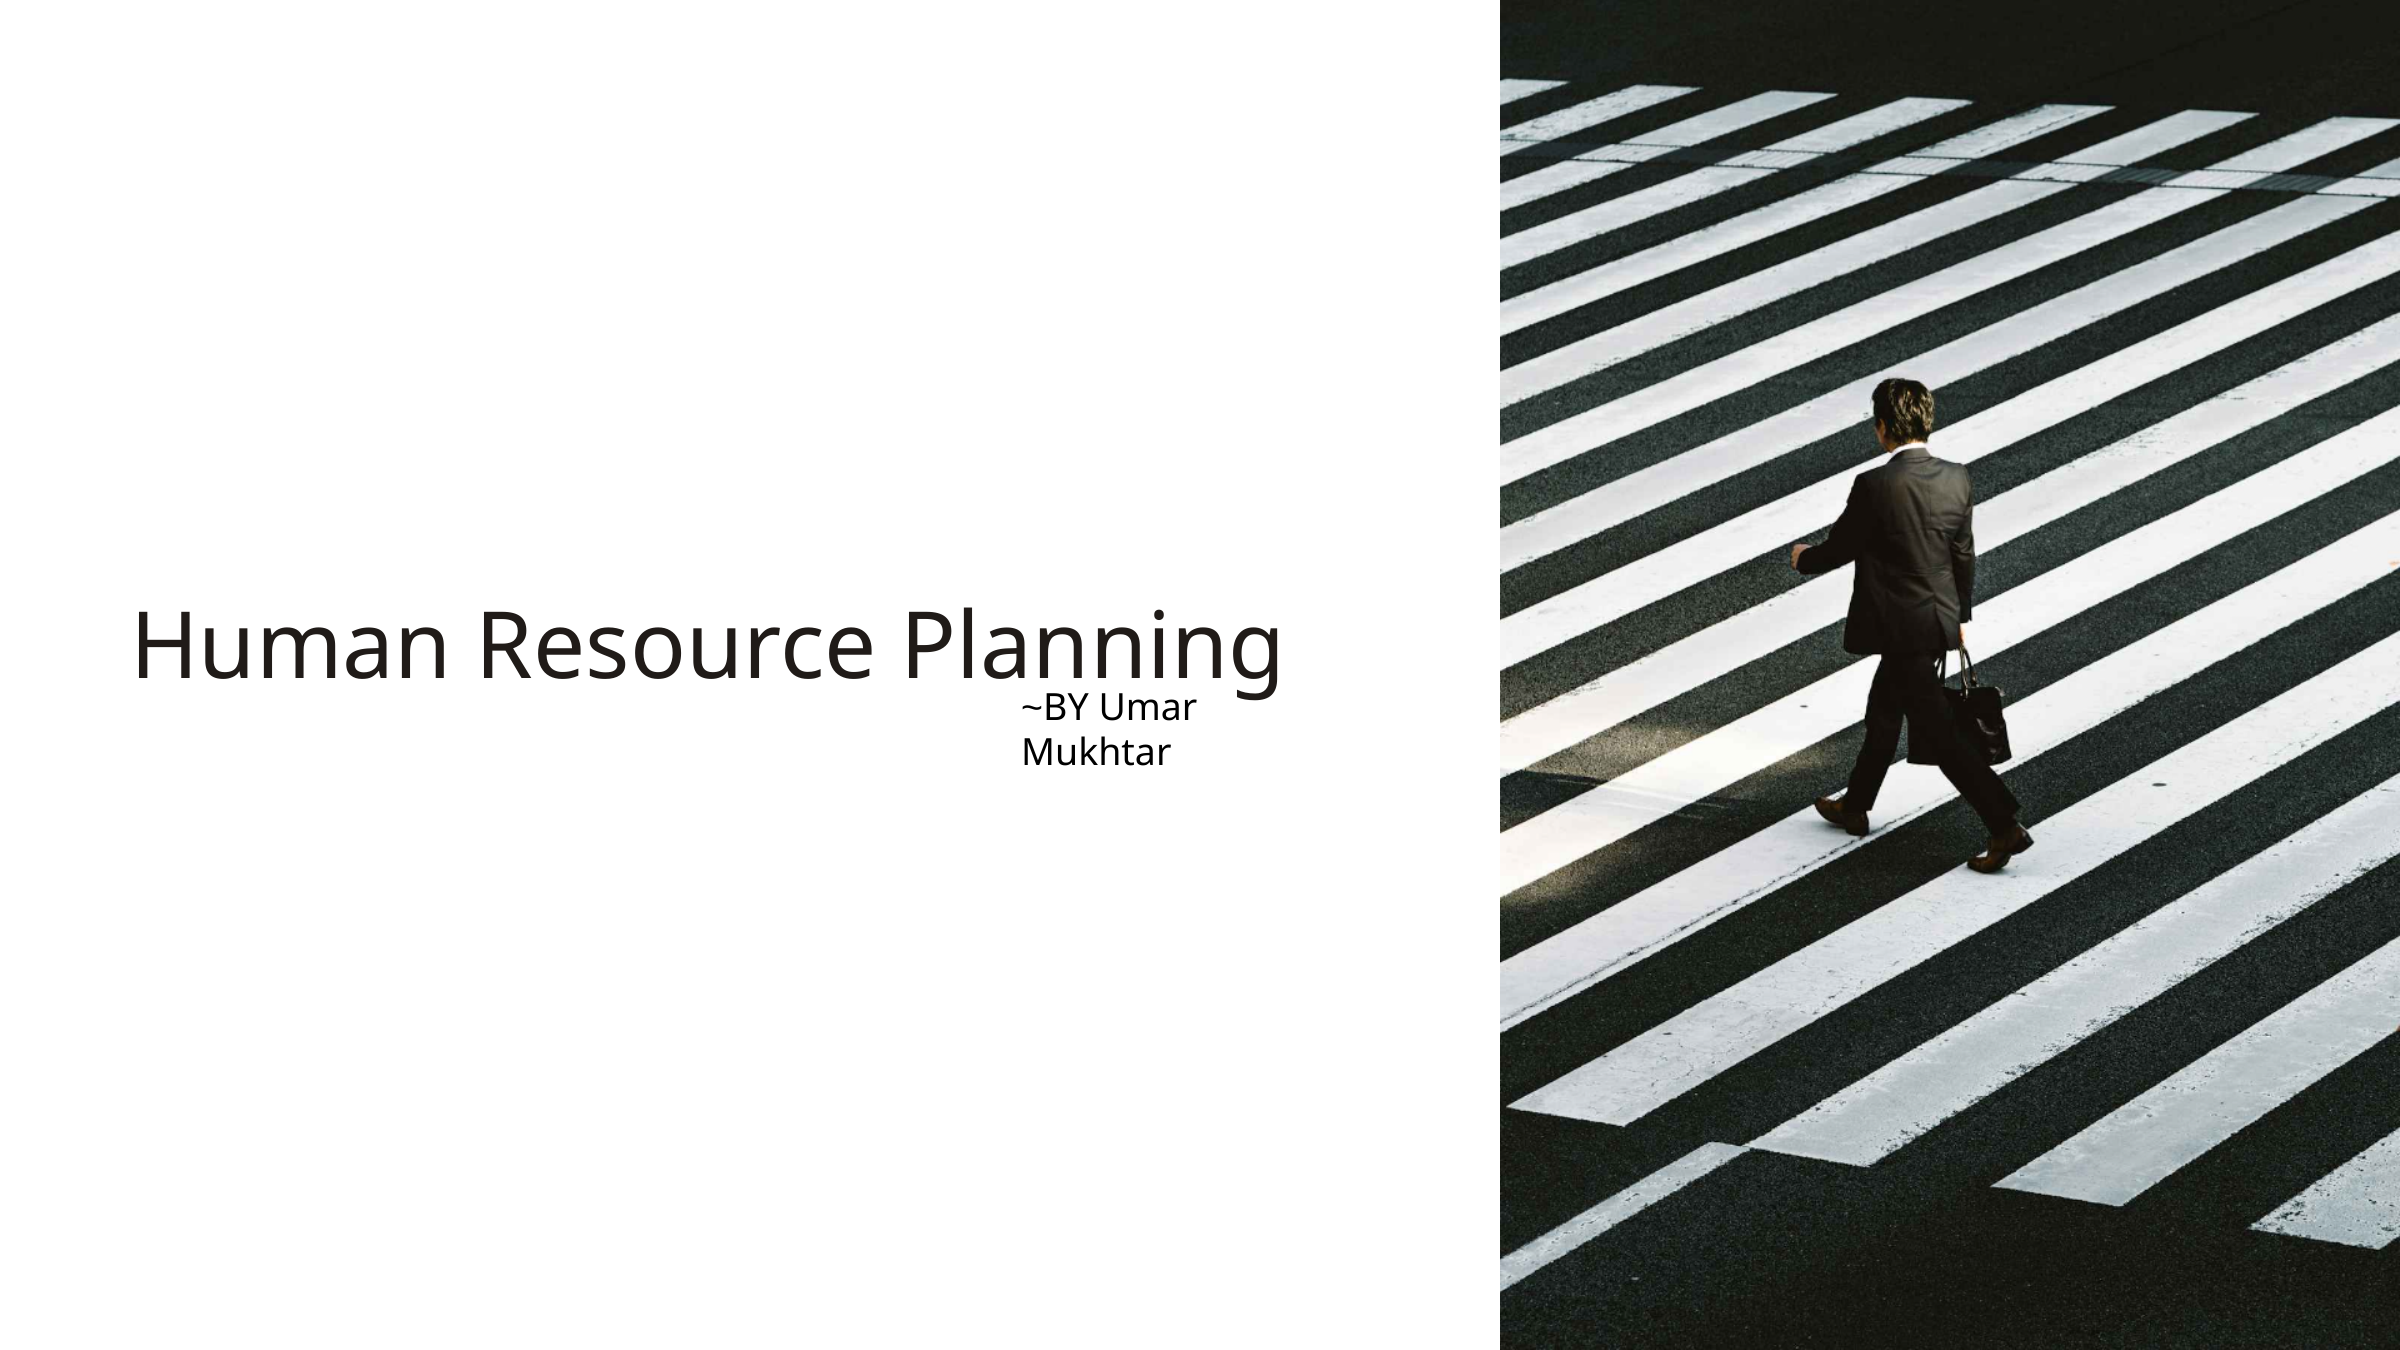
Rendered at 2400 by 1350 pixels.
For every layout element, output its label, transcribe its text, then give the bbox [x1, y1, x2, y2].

picture [1499, 0, 2400, 1350]
text_box ~BY Umar Mukhtar [1006, 675, 1357, 781]
text_box Human Resource Planning [130, 559, 1329, 676]
text_box [130, 731, 1370, 791]
